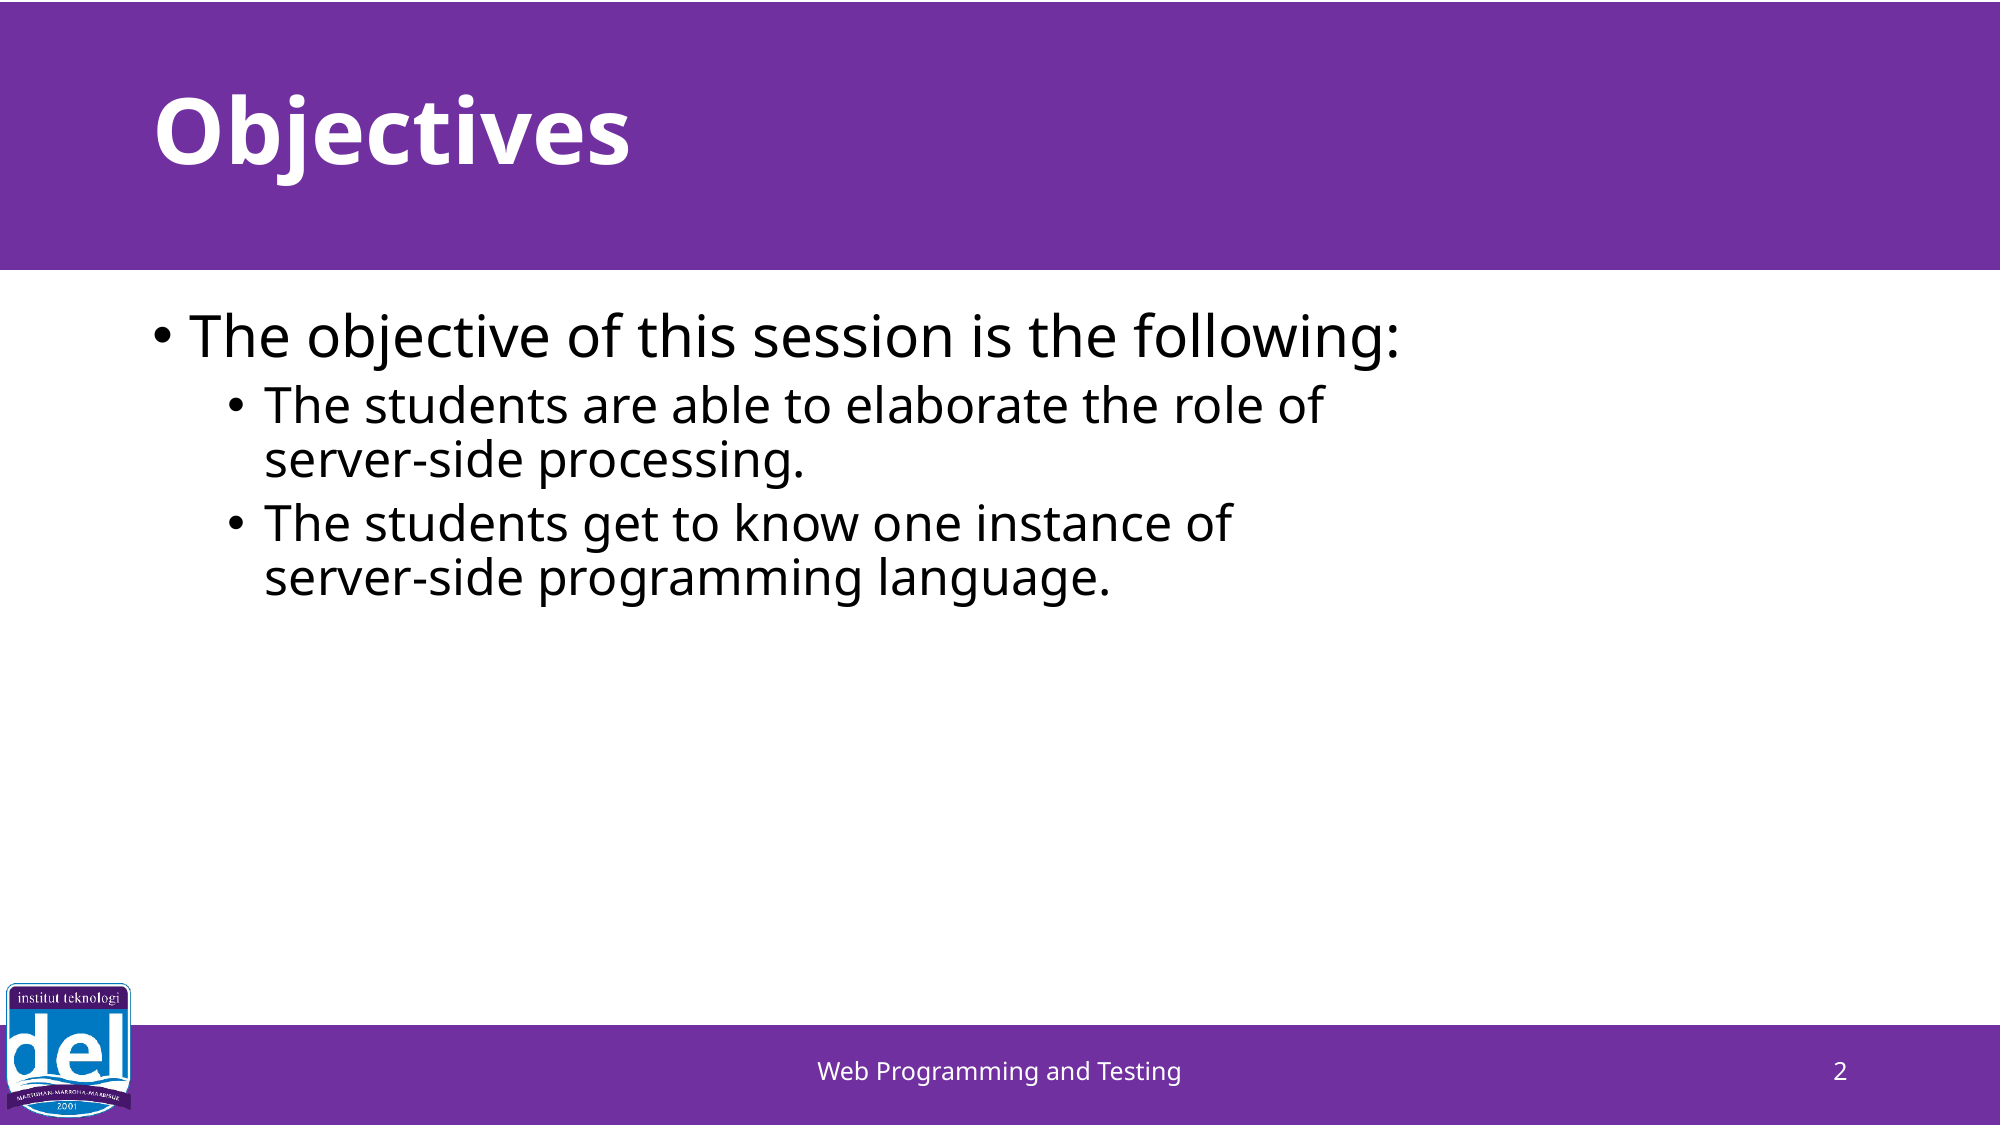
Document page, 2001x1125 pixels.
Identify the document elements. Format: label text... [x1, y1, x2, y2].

list The objective of this session is the following: The students are able to elaborate the role of server-side processing. The students get to know one instance of server-side programming language. [137, 299, 1863, 1014]
slide_number 2 [1697, 1042, 1863, 1103]
picture [5, 982, 131, 1118]
title Objectives [137, 26, 1863, 244]
footer Web Programming and Testing [662, 1042, 1338, 1103]
